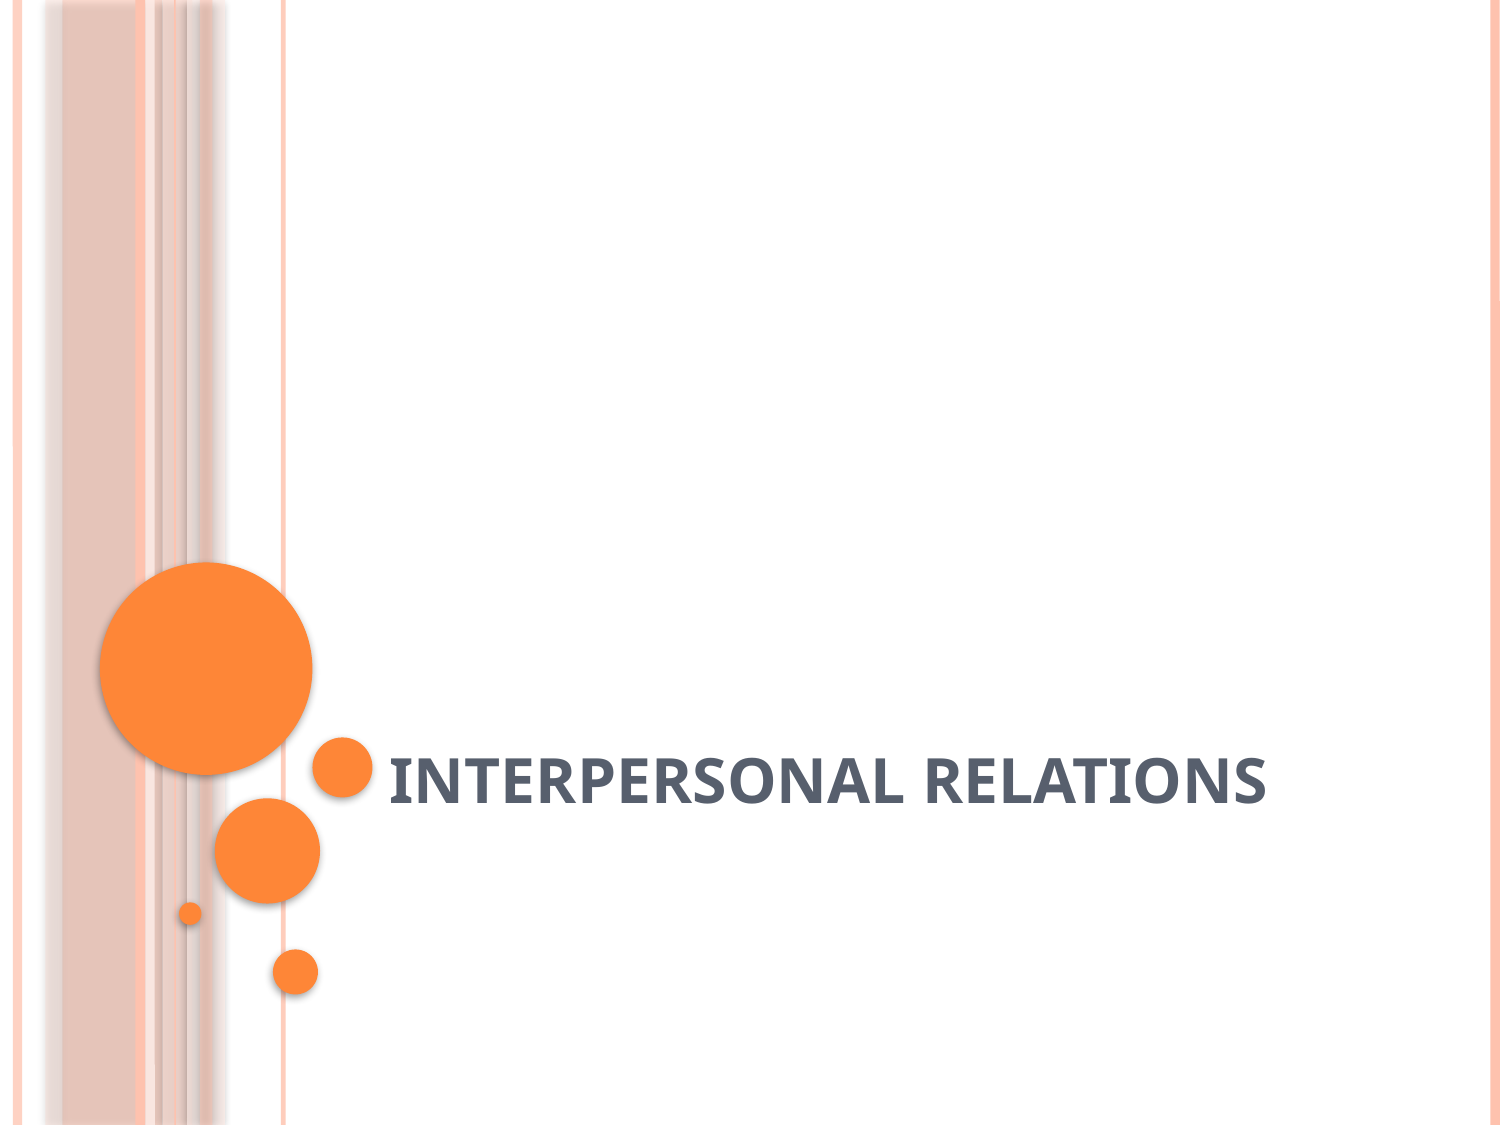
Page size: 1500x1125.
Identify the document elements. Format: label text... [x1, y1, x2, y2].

title Interpersonal Relations [375, 512, 1388, 824]
